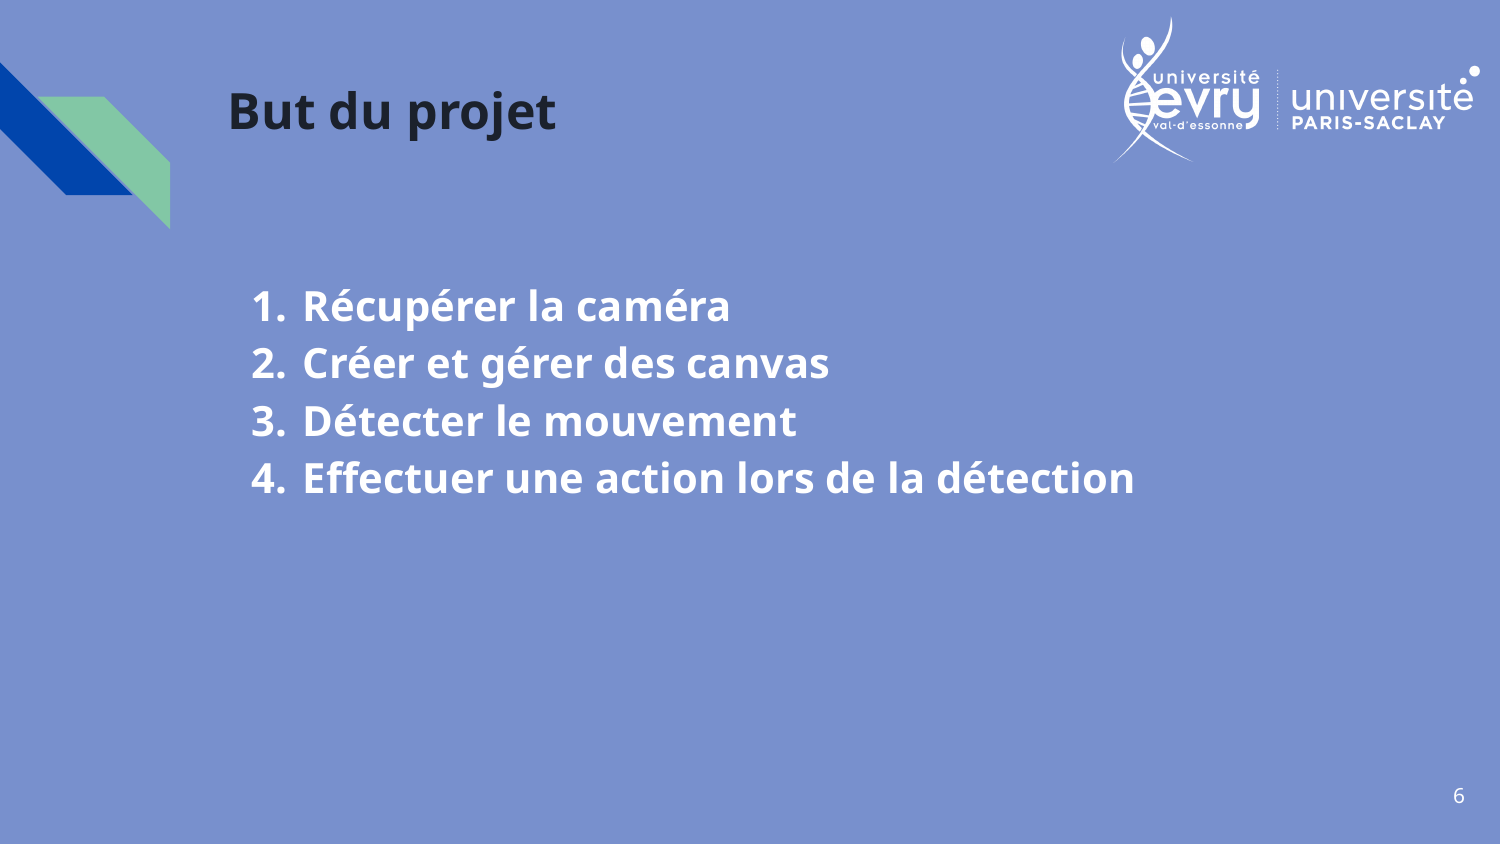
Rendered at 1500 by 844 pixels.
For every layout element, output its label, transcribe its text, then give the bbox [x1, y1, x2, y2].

picture [1113, 16, 1481, 163]
slide_number ‹#› [1389, 764, 1480, 830]
title But du projet [212, 64, 1368, 215]
list Récupérer la caméra Créer et gérer des canvas Détecter le mouvement Effectuer une action lors de la détection [212, 257, 1368, 735]
